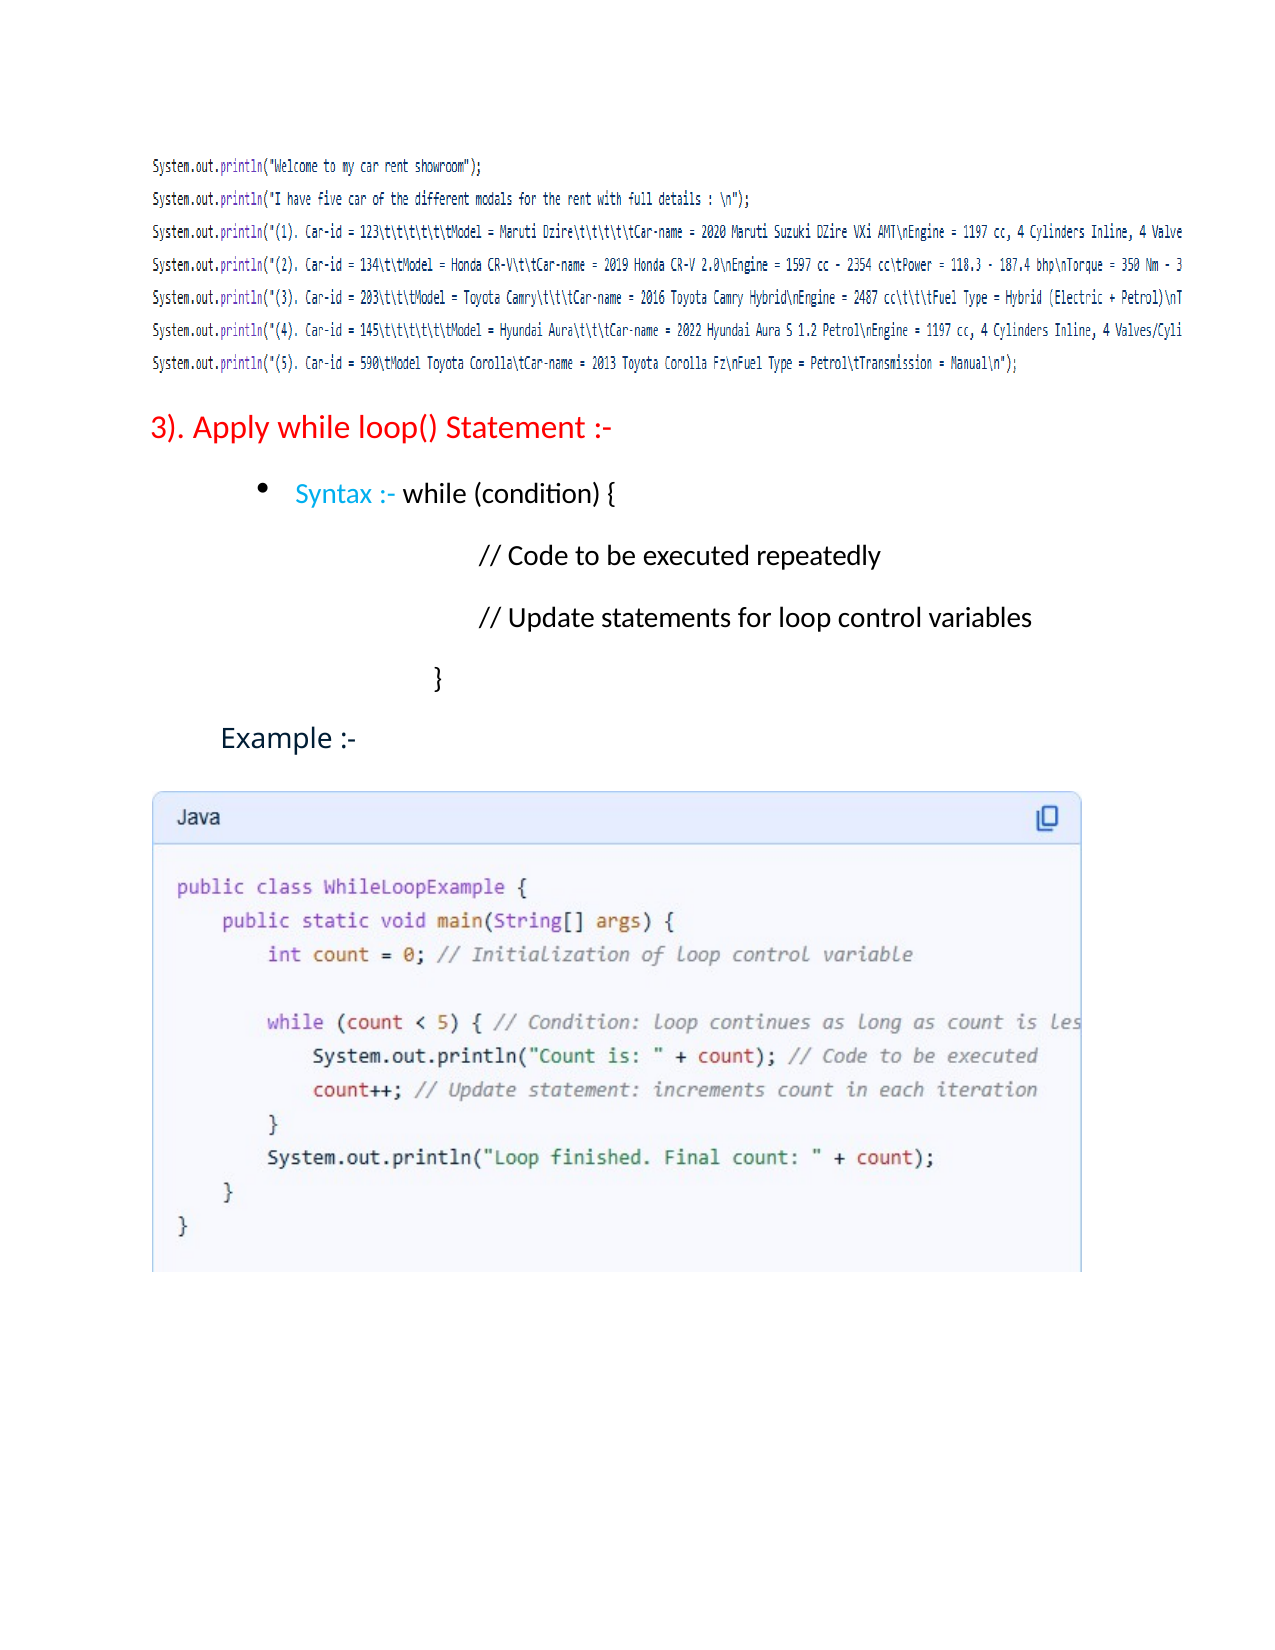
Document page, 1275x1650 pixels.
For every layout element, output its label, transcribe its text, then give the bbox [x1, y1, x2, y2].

picture [152, 791, 1082, 1272]
picture [152, 157, 1182, 374]
text_box 3). Apply while loop() Statement :- Syntax :- while (condition) { // Code to be executed repeatedly // Update statements for loop control variables } Example :- [147, 402, 1043, 755]
